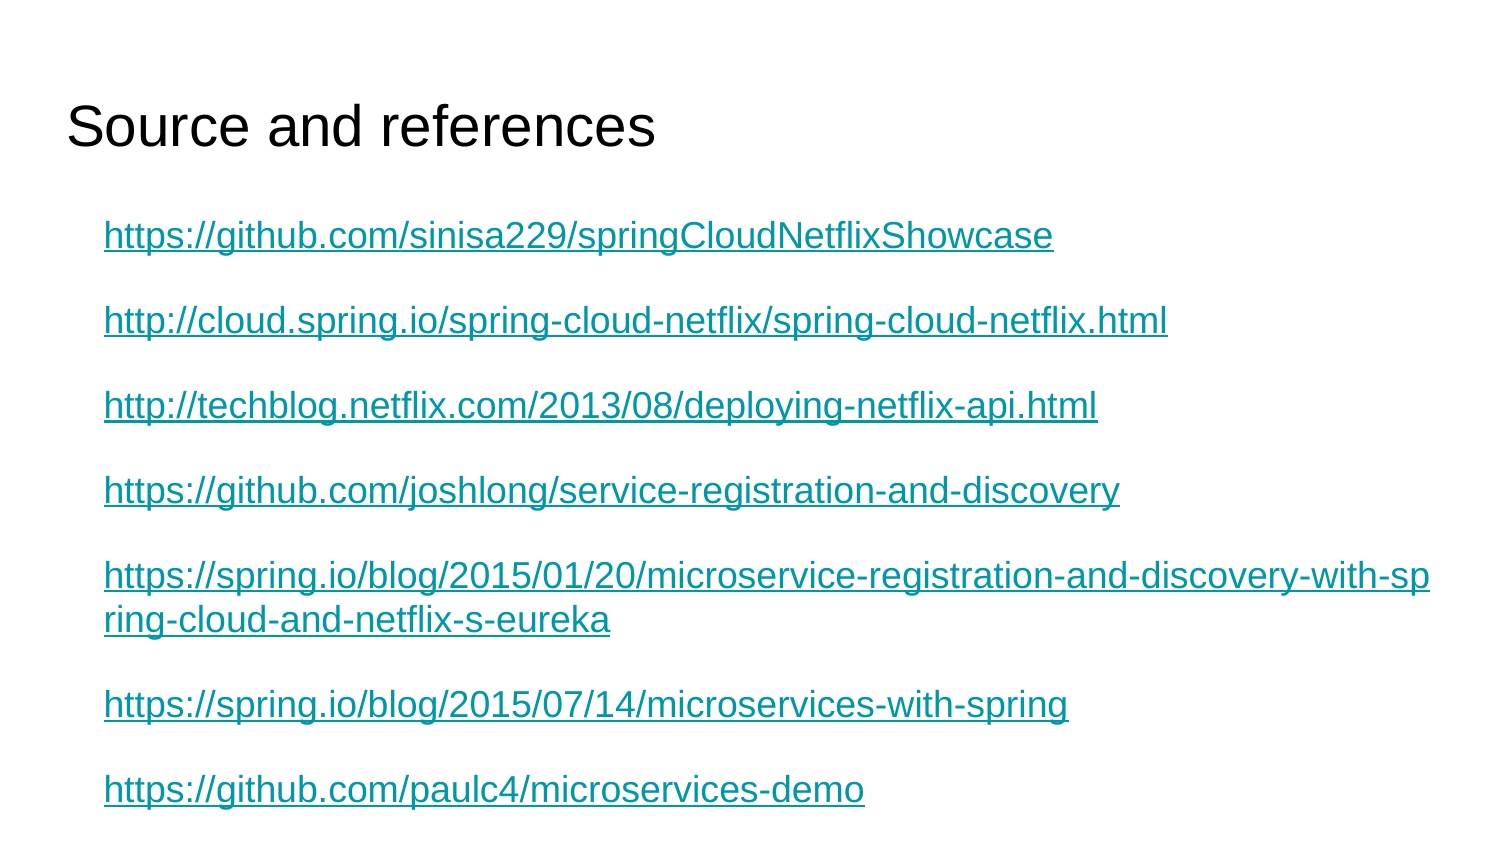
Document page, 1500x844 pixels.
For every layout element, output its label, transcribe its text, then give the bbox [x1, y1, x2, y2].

list https://github.com/sinisa229/springCloudNetflixShowcase http://cloud.spring.io/spring-cloud-netflix/spring-cloud-netflix.html http://techblog.netflix.com/2013/08/deploying-netflix-api.html https://github.com/joshlong/service-registration-and-discovery https://spring.io/blog/2015/01/20/microservice-registration-and-discovery-with-spring-cloud-and-netflix-s-eureka https://spring.io/blog/2015/07/14/microservices-with-spring https://github.com/paulc4/microservices-demo [51, 189, 1449, 750]
title Source and references [51, 72, 1449, 167]
